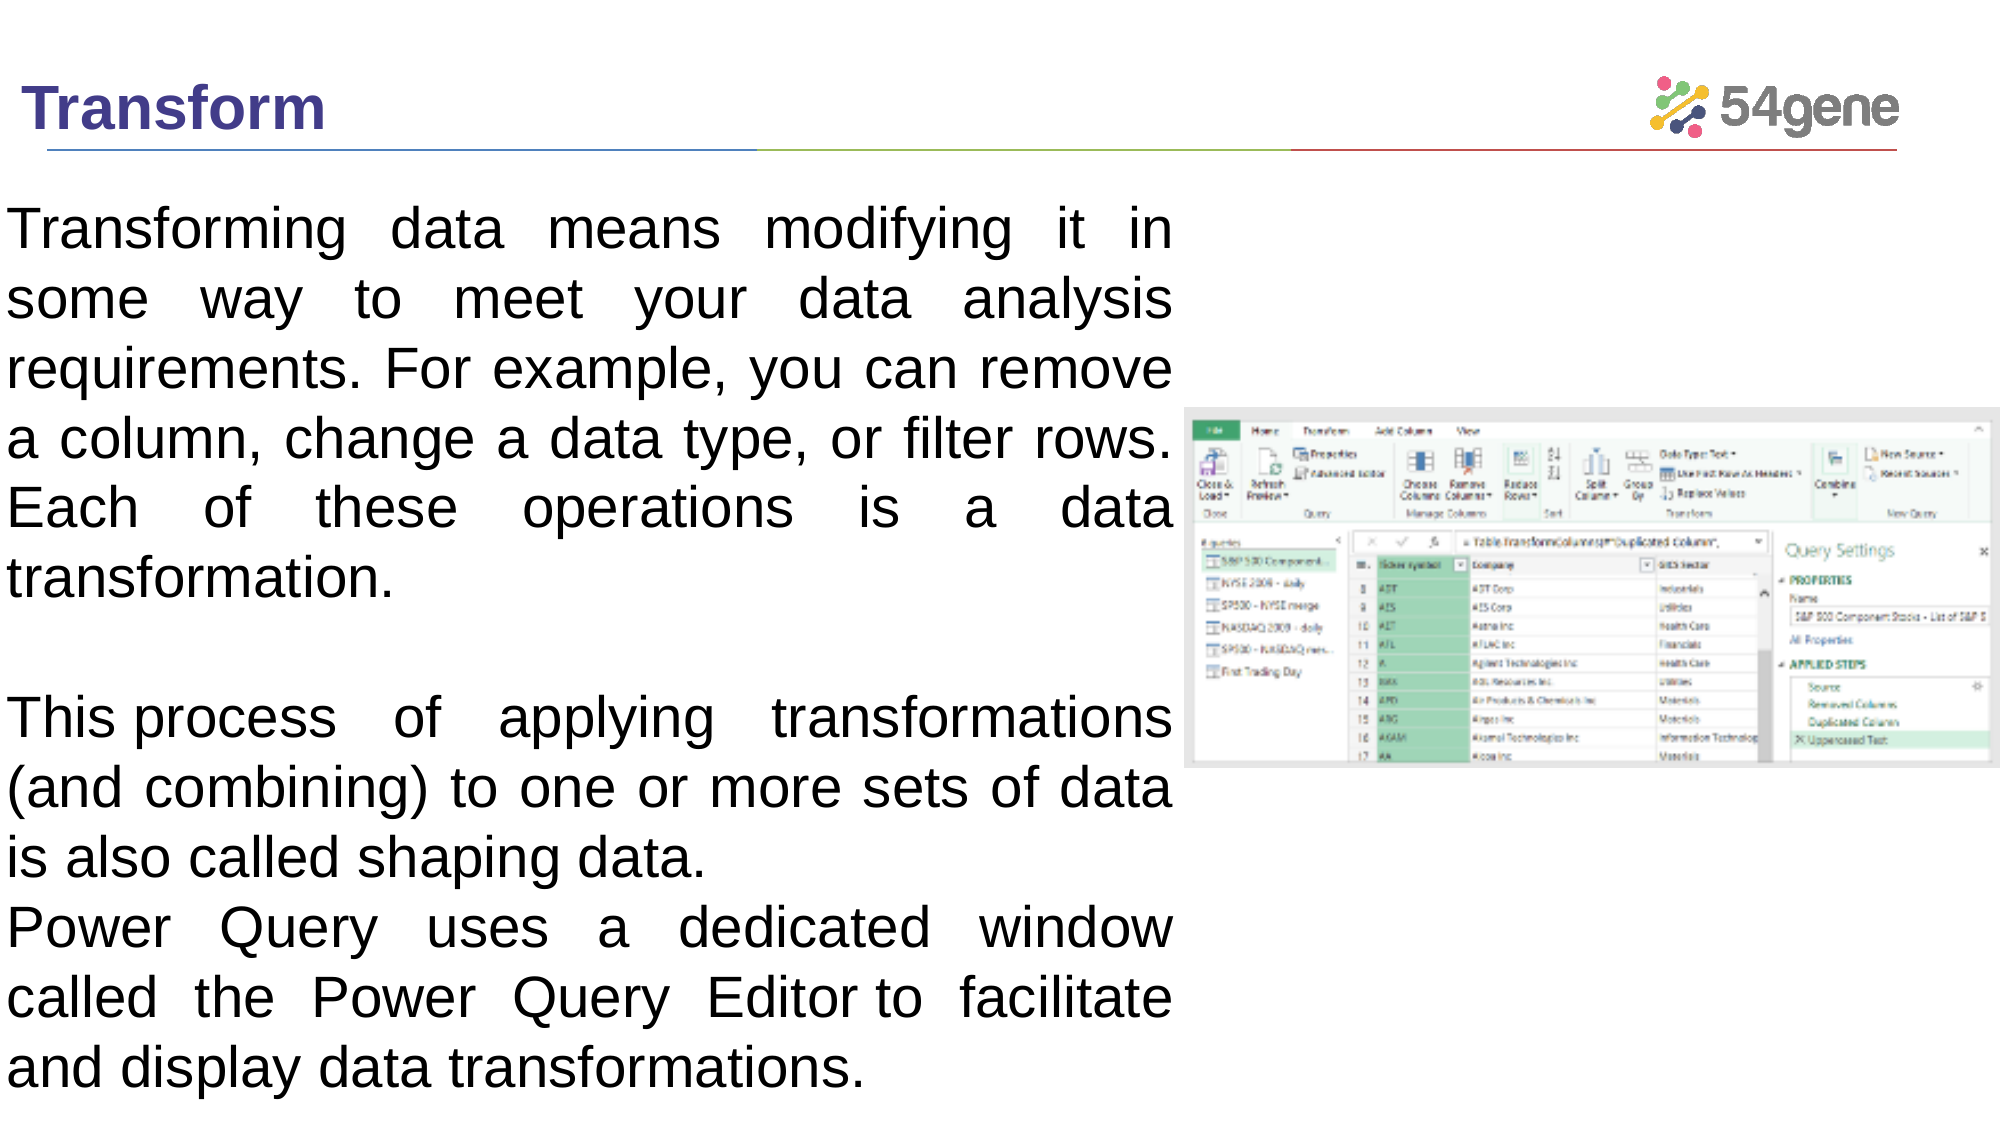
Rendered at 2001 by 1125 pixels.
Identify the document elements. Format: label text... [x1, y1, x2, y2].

title Transform [6, 60, 1725, 143]
picture [1183, 407, 2000, 768]
list Transforming data means modifying it in some way to meet your data analysis requirements. For example, you can remove a column, change a data type, or filter rows. Each of these operations is a data transformation. This process of applying transformations (and combining) to one or more sets of data is also called shaping data. Power Query uses a dedicated window called the Power Query Editor to facilitate and display data transformations. [6, 189, 1175, 1109]
picture [1725, 76, 1899, 138]
